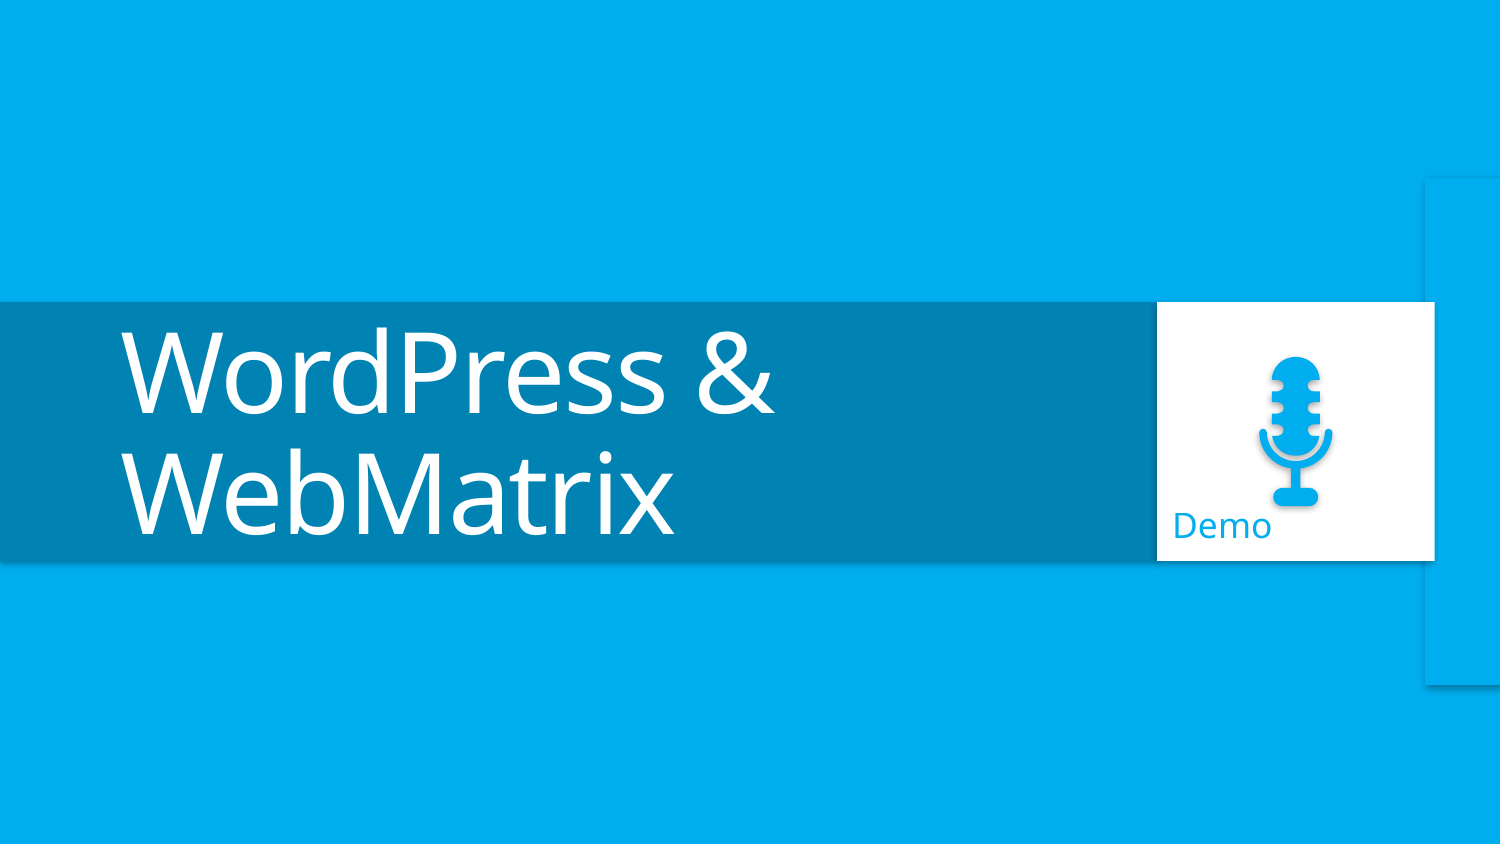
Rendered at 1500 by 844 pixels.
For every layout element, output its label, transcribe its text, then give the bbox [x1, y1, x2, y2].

title WordPress & WebMatrix [120, 313, 1150, 560]
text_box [1156, 177, 1500, 686]
text_box [0, 301, 1150, 562]
